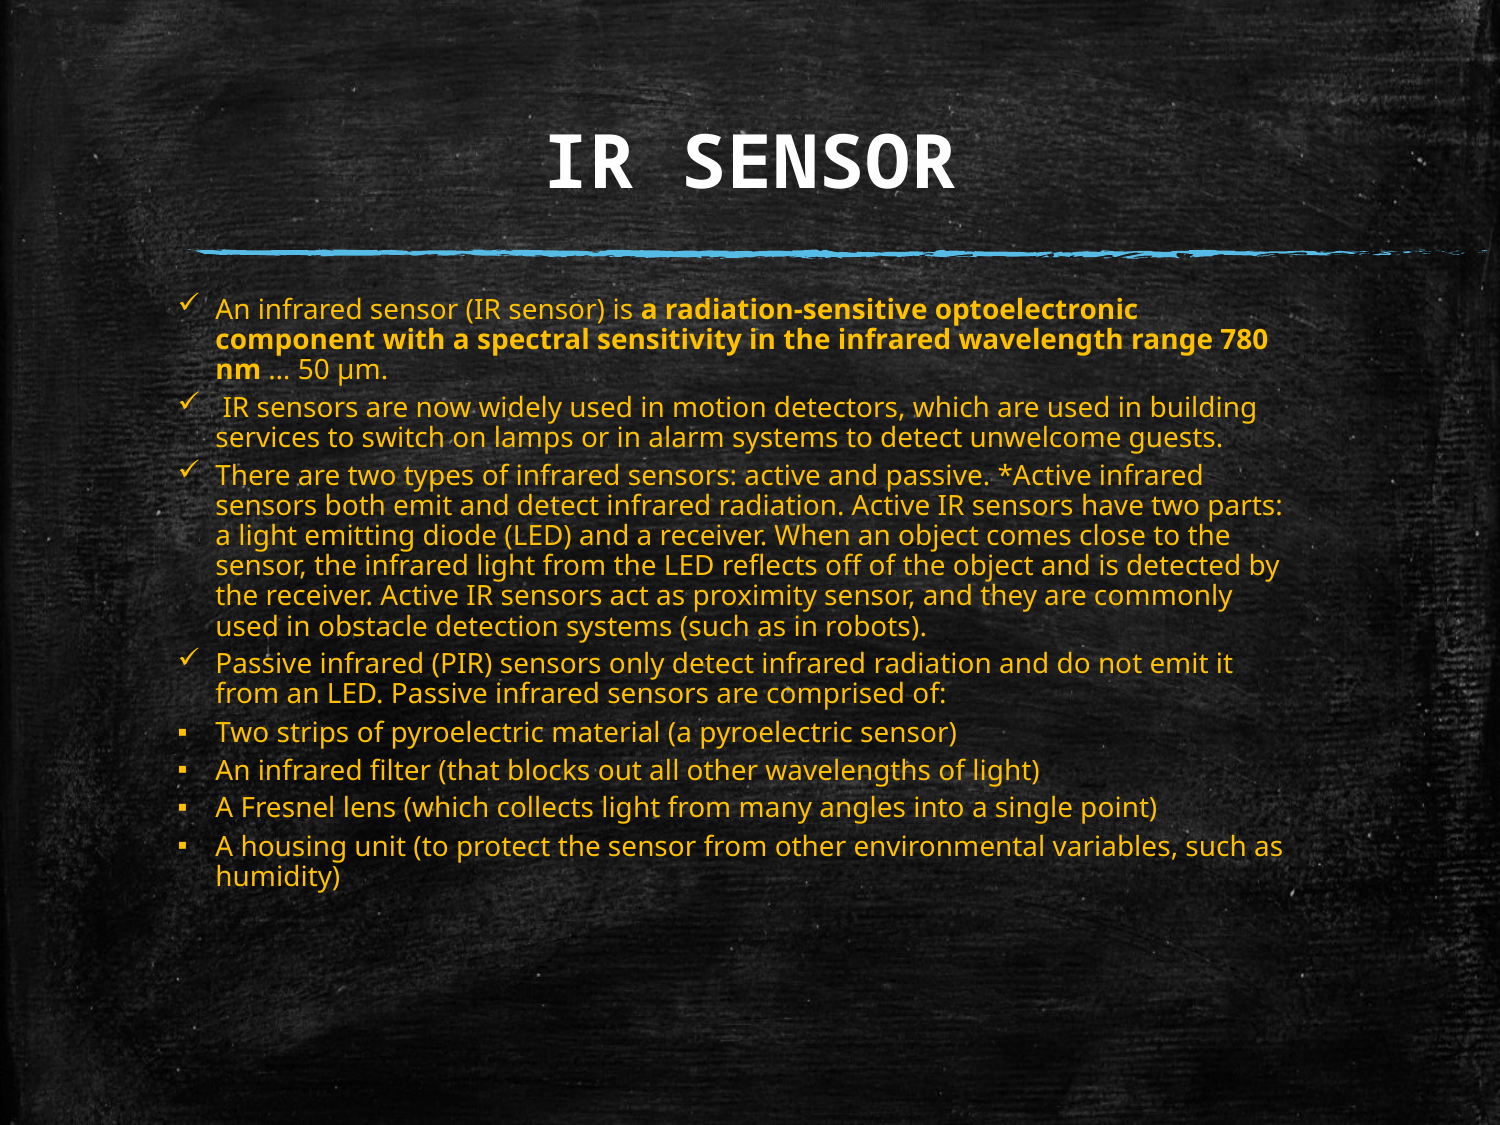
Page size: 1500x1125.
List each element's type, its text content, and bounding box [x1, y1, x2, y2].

title IR SENSOR [187, 45, 1313, 213]
list An infrared sensor (IR sensor) is a radiation-sensitive optoelectronic component with a spectral sensitivity in the infrared wavelength range 780 nm … 50 µm. IR sensors are now widely used in motion detectors, which are used in building services to switch on lamps or in alarm systems to detect unwelcome guests. There are two types of infrared sensors: active and passive. *Active infrared sensors both emit and detect infrared radiation. Active IR sensors have two parts: a light emitting diode (LED) and a receiver. When an object comes close to the sensor, the infrared light from the LED reflects off of the object and is detected by the receiver. Active IR sensors act as proximity sensor, and they are commonly used in obstacle detection systems (such as in robots). Passive infrared (PIR) sensors only detect infrared radiation and do not emit it from an LED. Passive infrared sensors are comprised of: Two strips of pyroelectric material (a pyroelectric sensor) An infrared filter (that blocks out all other wavelengths of light) A Fresnel lens (which collects light from many angles into a single point) A housing unit (to protect the sensor from other environmental variables, such as humidity) [162, 287, 1313, 1013]
